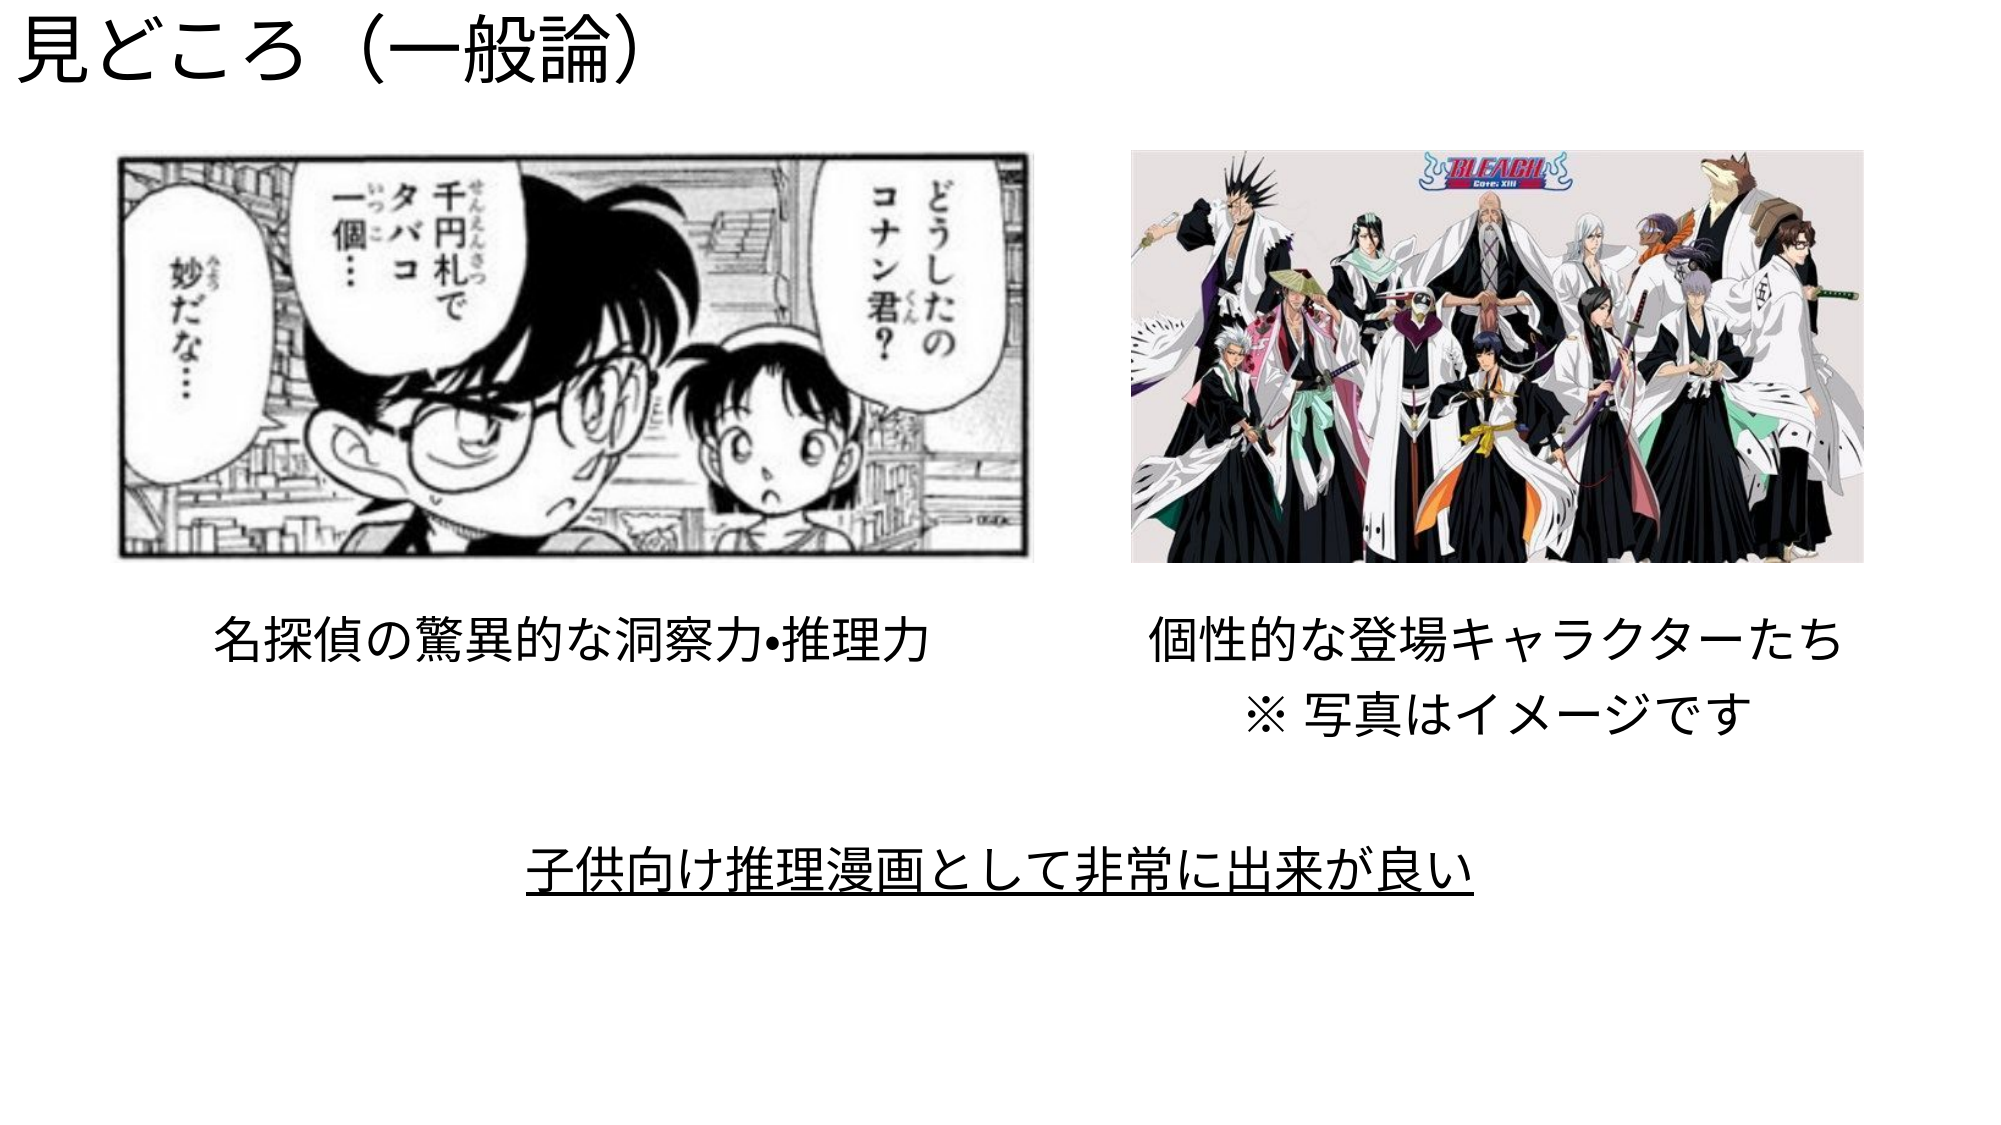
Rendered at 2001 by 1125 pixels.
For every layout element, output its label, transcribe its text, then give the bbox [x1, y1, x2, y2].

text_box 子供向け推理漫画として非常に出来が良い [53, 125, 1947, 1057]
picture [1131, 150, 1864, 563]
picture [110, 150, 1035, 563]
title 見どころ（一般論） [0, 0, 2000, 108]
